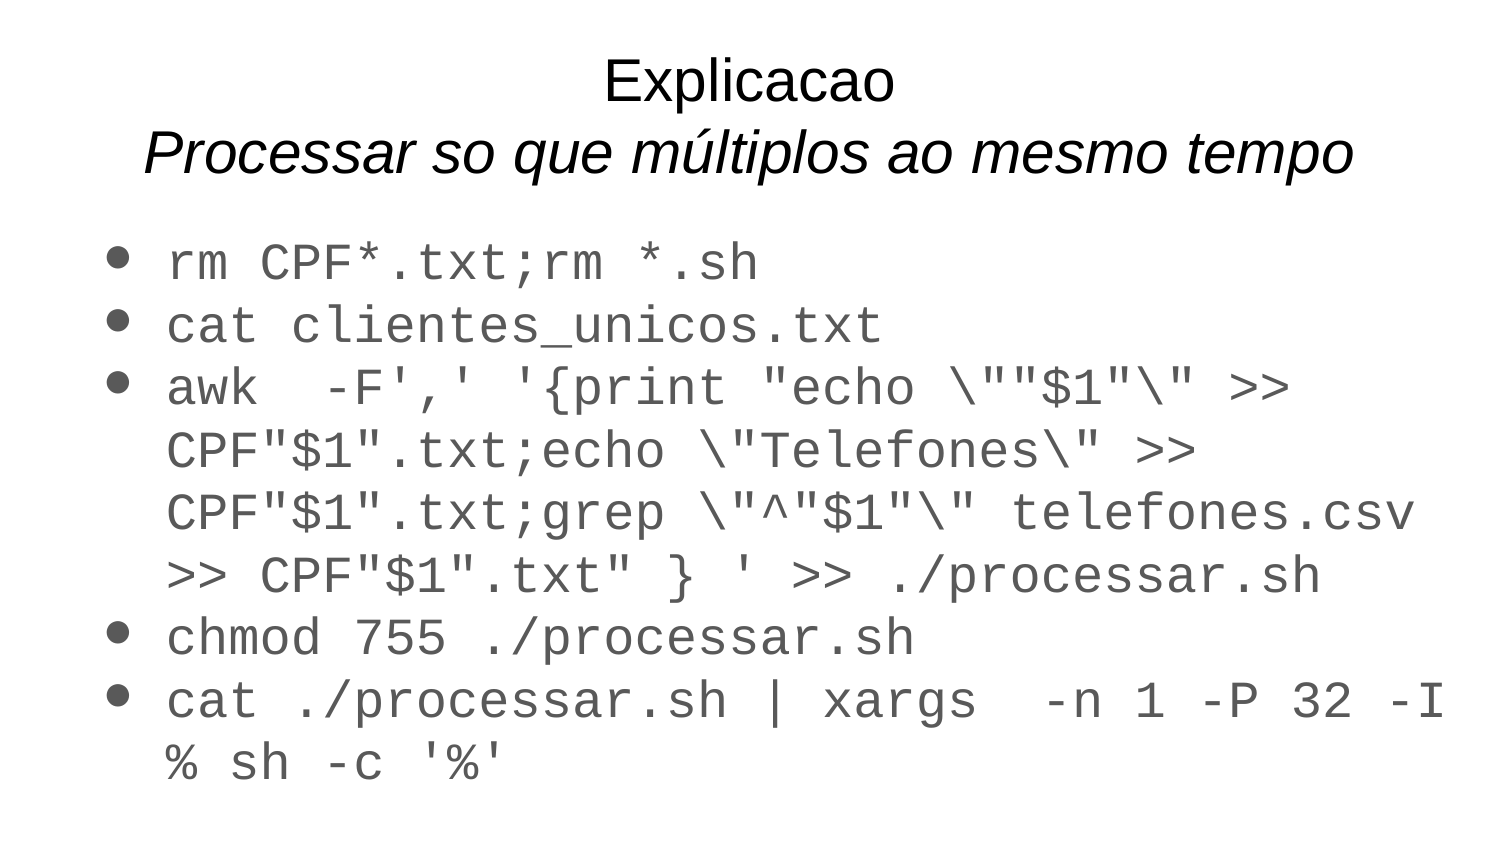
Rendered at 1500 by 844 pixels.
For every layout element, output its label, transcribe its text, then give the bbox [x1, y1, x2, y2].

subtitle rm CPF*.txt;rm *.sh cat clientes_unicos.txt awk -F',' '{print "echo \""$1"\" >> CPF"$1".txt;echo \"Telefones\" >> CPF"$1".txt;grep \"^"$1"\" telefones.csv >> CPF"$1".txt" } ' >> ./processar.sh chmod 755 ./processar.sh cat ./processar.sh | xargs -n 1 -P 32 -I % sh -c '%' [75, 212, 1474, 844]
title Explicacao Processar so que múltiplos ao mesmo tempo [51, 44, 1449, 202]
